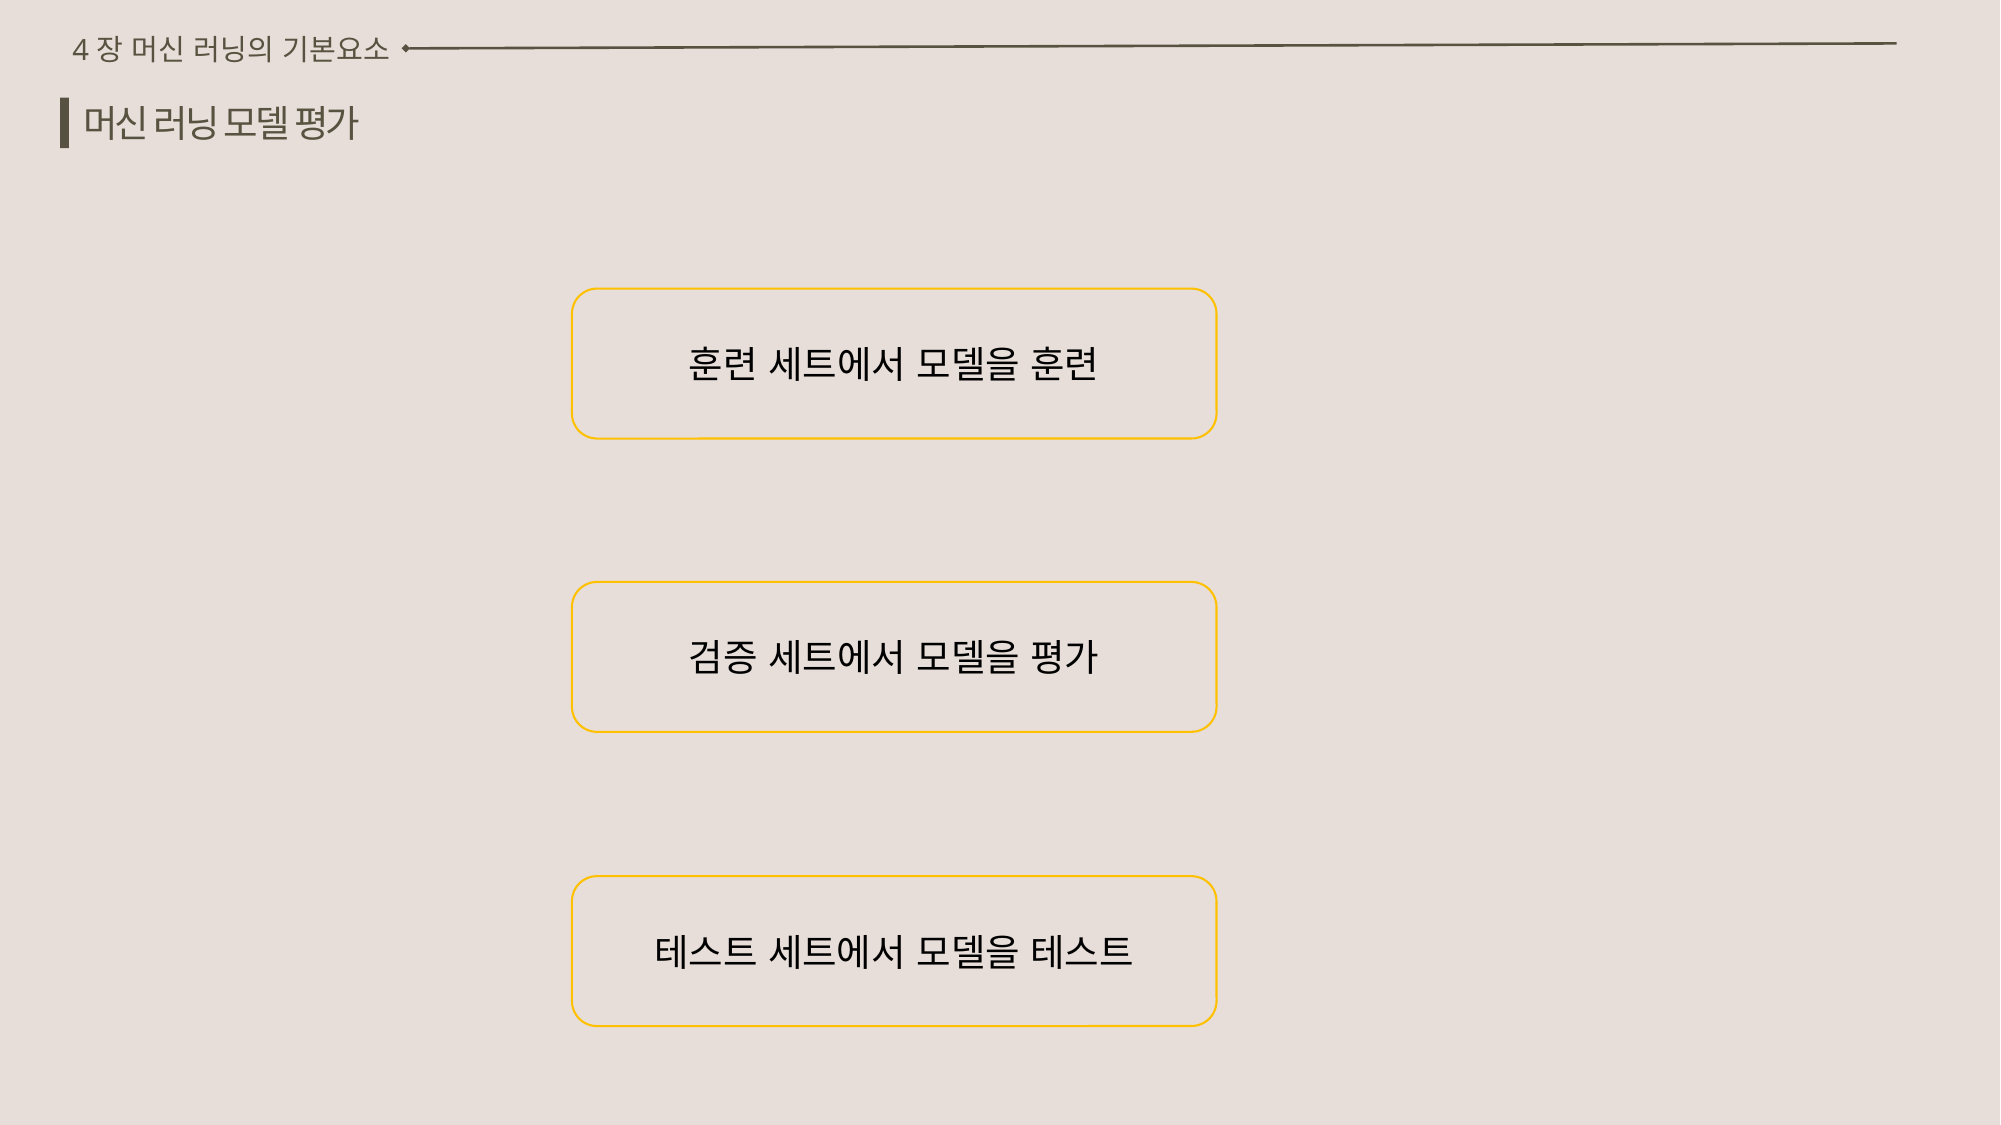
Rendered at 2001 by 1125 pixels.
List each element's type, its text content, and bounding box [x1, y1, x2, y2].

text_box 4장 머신 러닝의 기본요소 [57, 23, 406, 74]
text_box 검증 세트에서 모델을 평가 [570, 580, 1218, 733]
text_box 테스트 세트에서 모델을 테스트 [570, 875, 1218, 1028]
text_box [417, 43, 1897, 49]
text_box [60, 92, 636, 154]
text_box 훈련 세트에서 모델을 훈련 [570, 287, 1218, 440]
